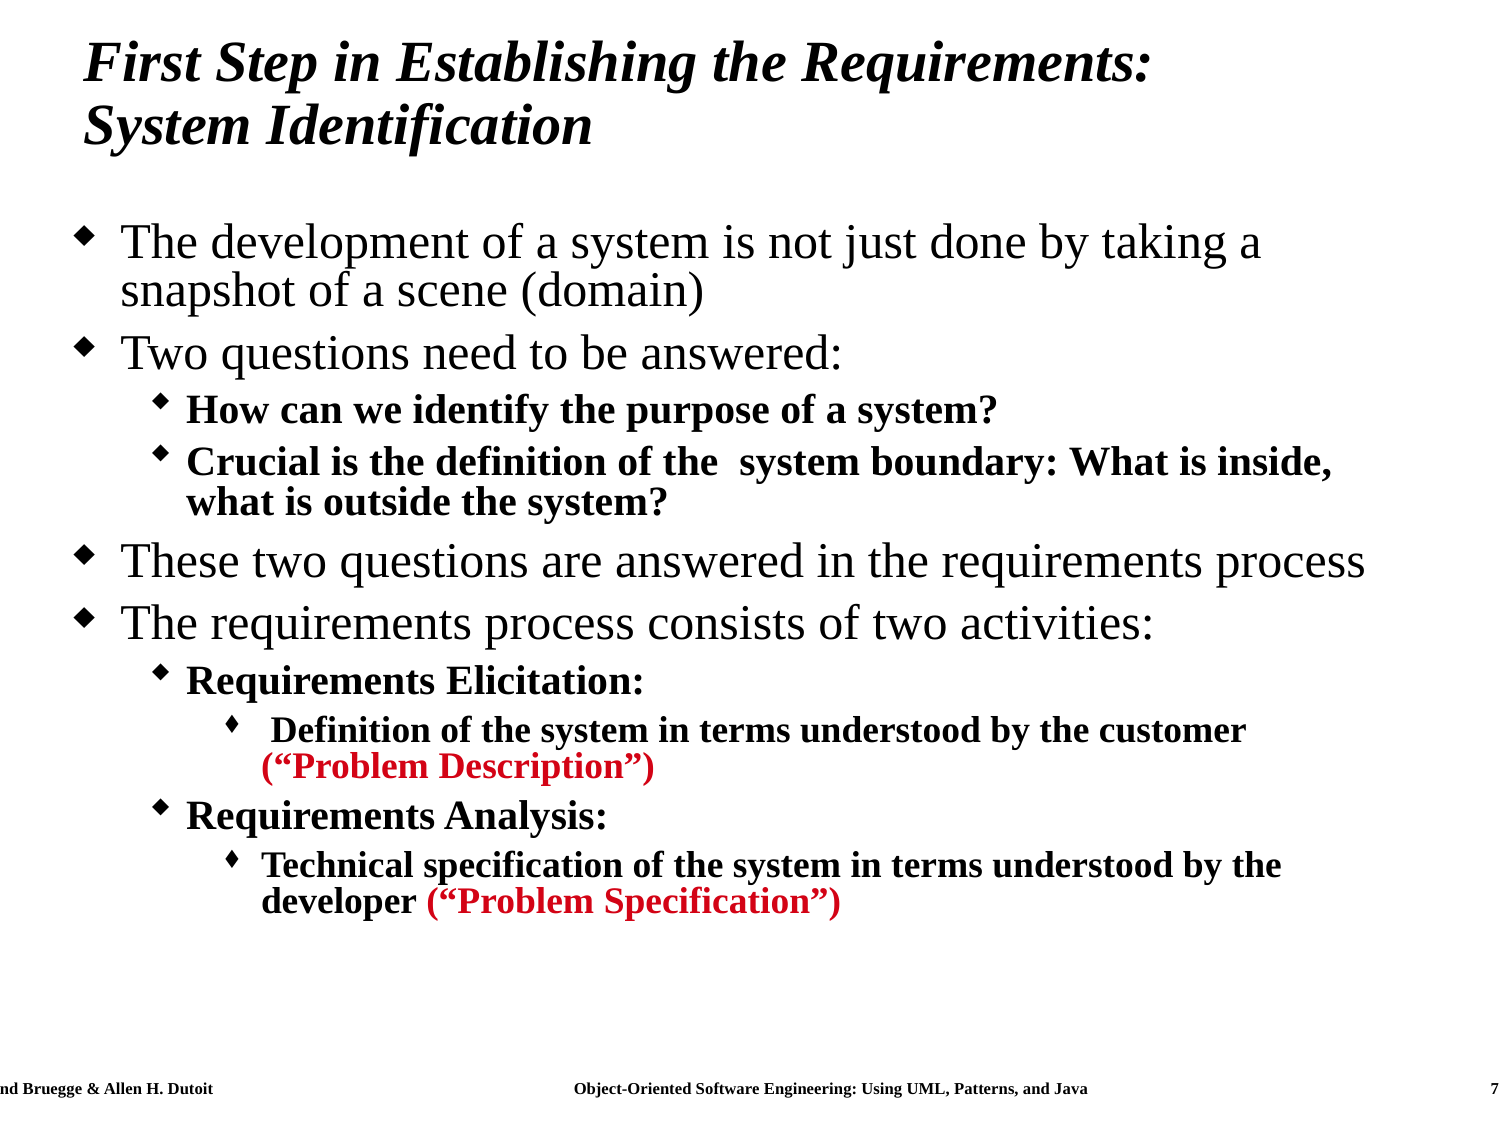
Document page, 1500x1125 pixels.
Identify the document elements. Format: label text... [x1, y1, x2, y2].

list The development of a system is not just done by taking a snapshot of a scene (domain) Two questions need to be answered: How can we identify the purpose of a system? Crucial is the definition of the system boundary: What is inside, what is outside the system? These two questions are answered in the requirements process The requirements process consists of two activities: Requirements Elicitation: Definition of the system in terms understood by the customer (“Problem Description”) Requirements Analysis: Technical specification of the system in terms understood by the developer (“Problem Specification”) [58, 212, 1413, 1020]
title First Step in Establishing the Requirements: System Identification [68, 36, 1407, 153]
